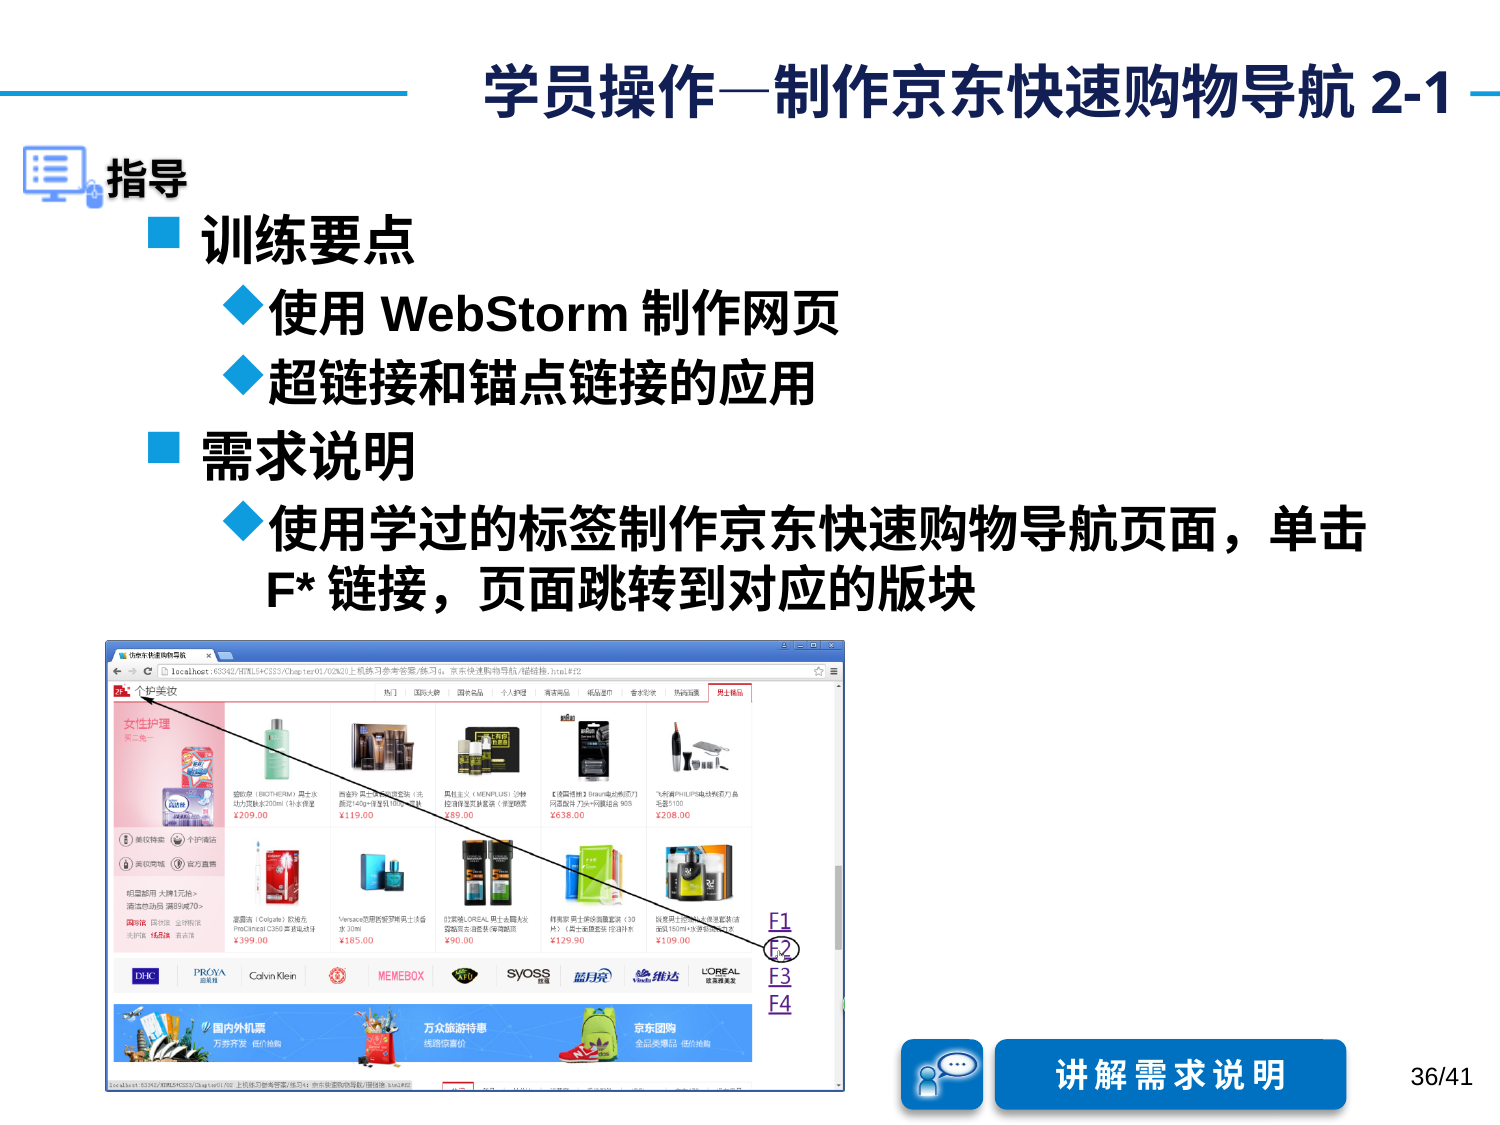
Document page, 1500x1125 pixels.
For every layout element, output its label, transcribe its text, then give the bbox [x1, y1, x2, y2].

slide_number 36/41 [1351, 1053, 1489, 1114]
title 学员操作—制作京东快速购物导航2-1 [407, 11, 1471, 168]
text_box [900, 1038, 1347, 1110]
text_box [23, 140, 206, 223]
list 训练要点 使用WebStorm制作网页 超链接和锚点链接的应用 需求说明 使用学过的标签制作京东快速购物导航页面，单击F*链接，页面跳转到对应的版块 [128, 199, 1424, 1043]
picture [105, 640, 845, 1092]
